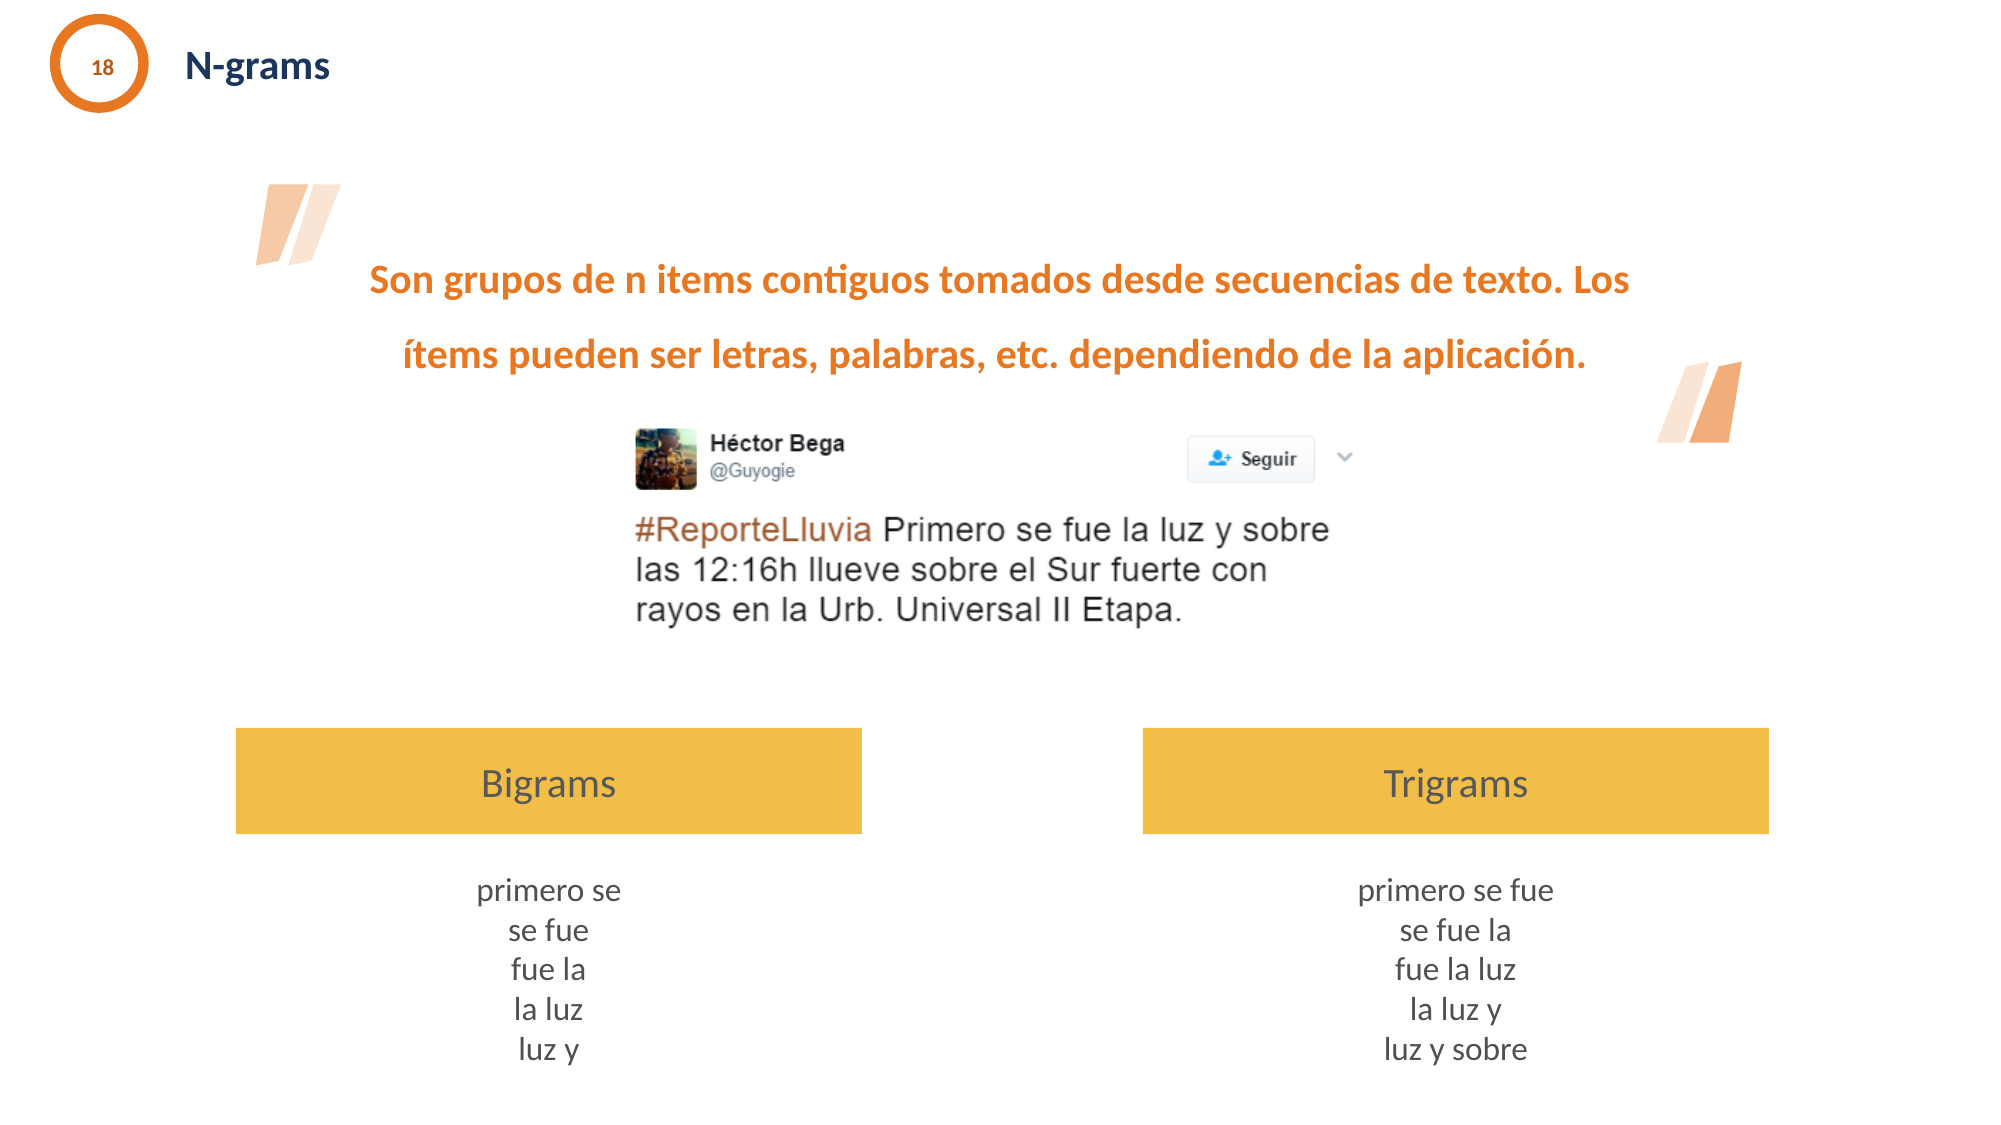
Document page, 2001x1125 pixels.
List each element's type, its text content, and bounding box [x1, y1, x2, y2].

text_box primero se fue se fue la fue la luz la luz y luz y sobre [1266, 860, 1645, 1075]
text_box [255, 184, 342, 266]
text_box primero se se fue fue la la luz luz y [359, 860, 738, 1075]
picture [615, 413, 1385, 648]
text_box Trigrams [1142, 727, 1769, 835]
title N-grams [184, 32, 1603, 102]
text_box Son grupos de n items contiguos tomados desde secuencias de texto. Los ítems pueden ser letras, palabras, etc. dependiendo de la aplicación. [346, 219, 1654, 385]
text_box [1656, 361, 1742, 443]
text_box Bigrams [235, 727, 862, 835]
slide_number 18 [41, 44, 165, 120]
